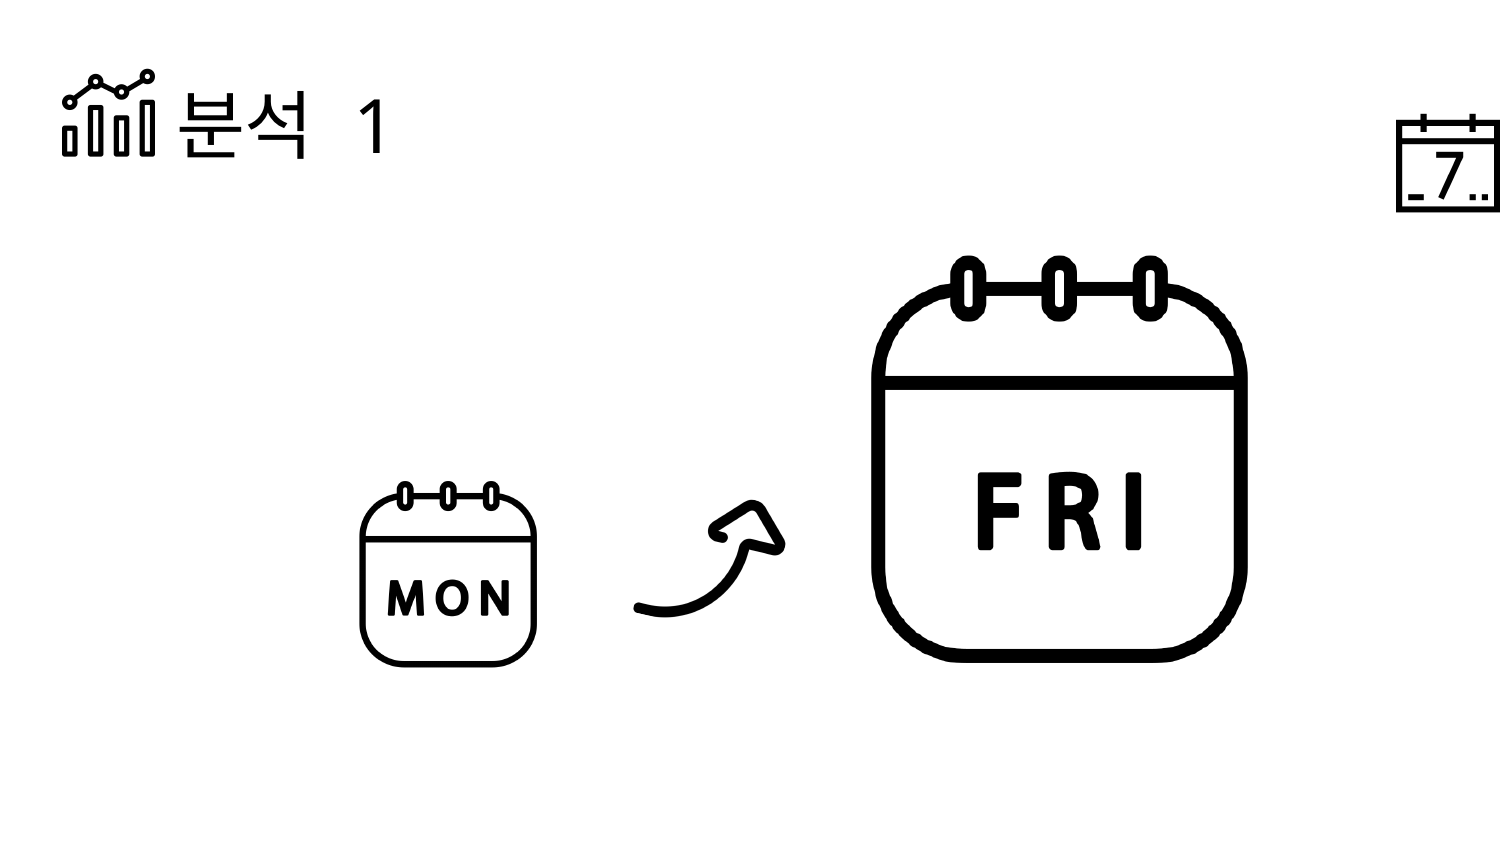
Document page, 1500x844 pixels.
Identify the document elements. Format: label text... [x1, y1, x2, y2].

picture [1396, 111, 1500, 216]
picture [62, 65, 156, 159]
text_box 분석 1 [0, 63, 492, 184]
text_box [345, 234, 1277, 684]
